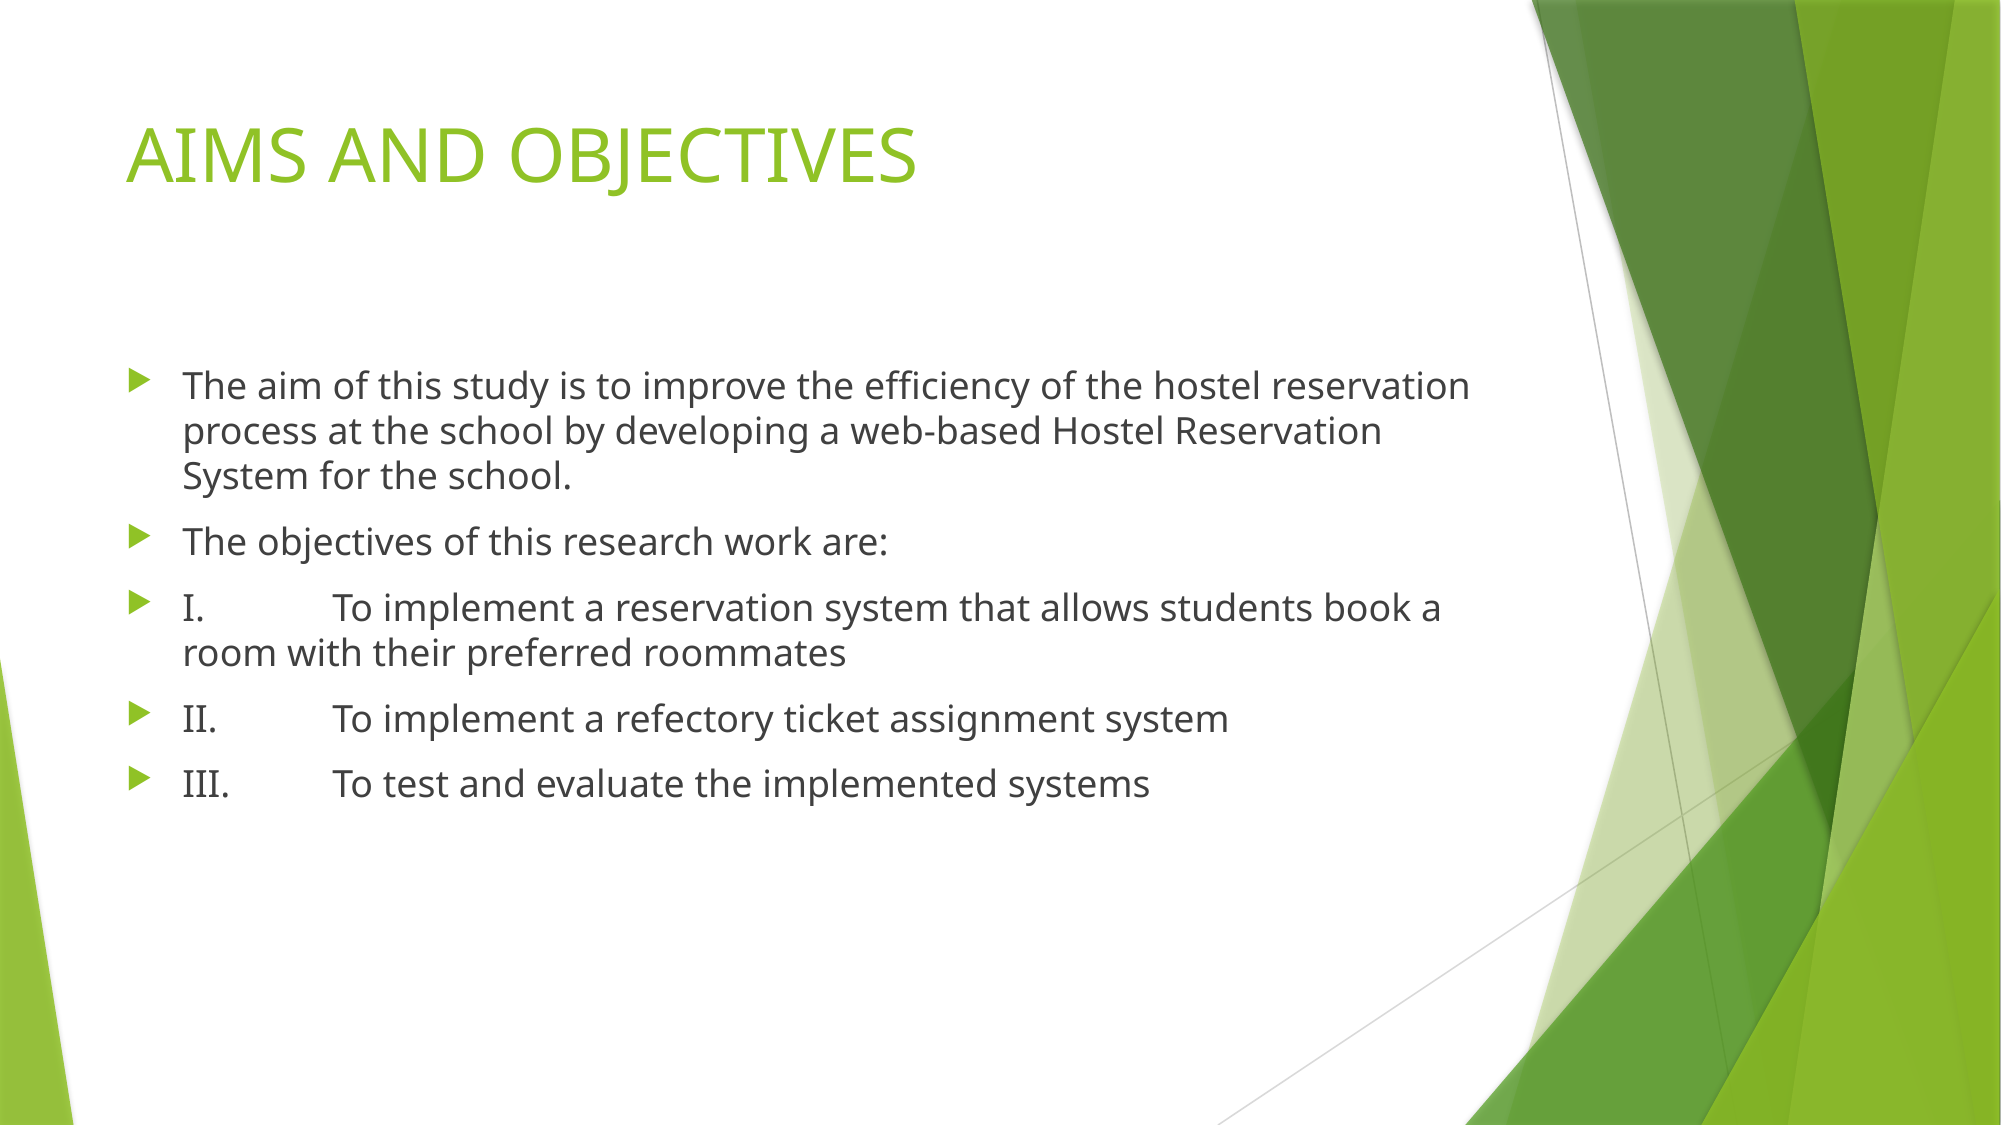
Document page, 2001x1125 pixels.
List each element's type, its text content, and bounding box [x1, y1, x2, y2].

list The aim of this study is to improve the efficiency of the hostel reservation process at the school by developing a web-based Hostel Reservation System for the school. The objectives of this research work are: I. To implement a reservation system that allows students book a room with their preferred roommates II. To implement a refectory ticket assignment system III. To test and evaluate the implemented systems [111, 354, 1522, 992]
title AIMS AND OBJECTIVES [111, 99, 1522, 317]
